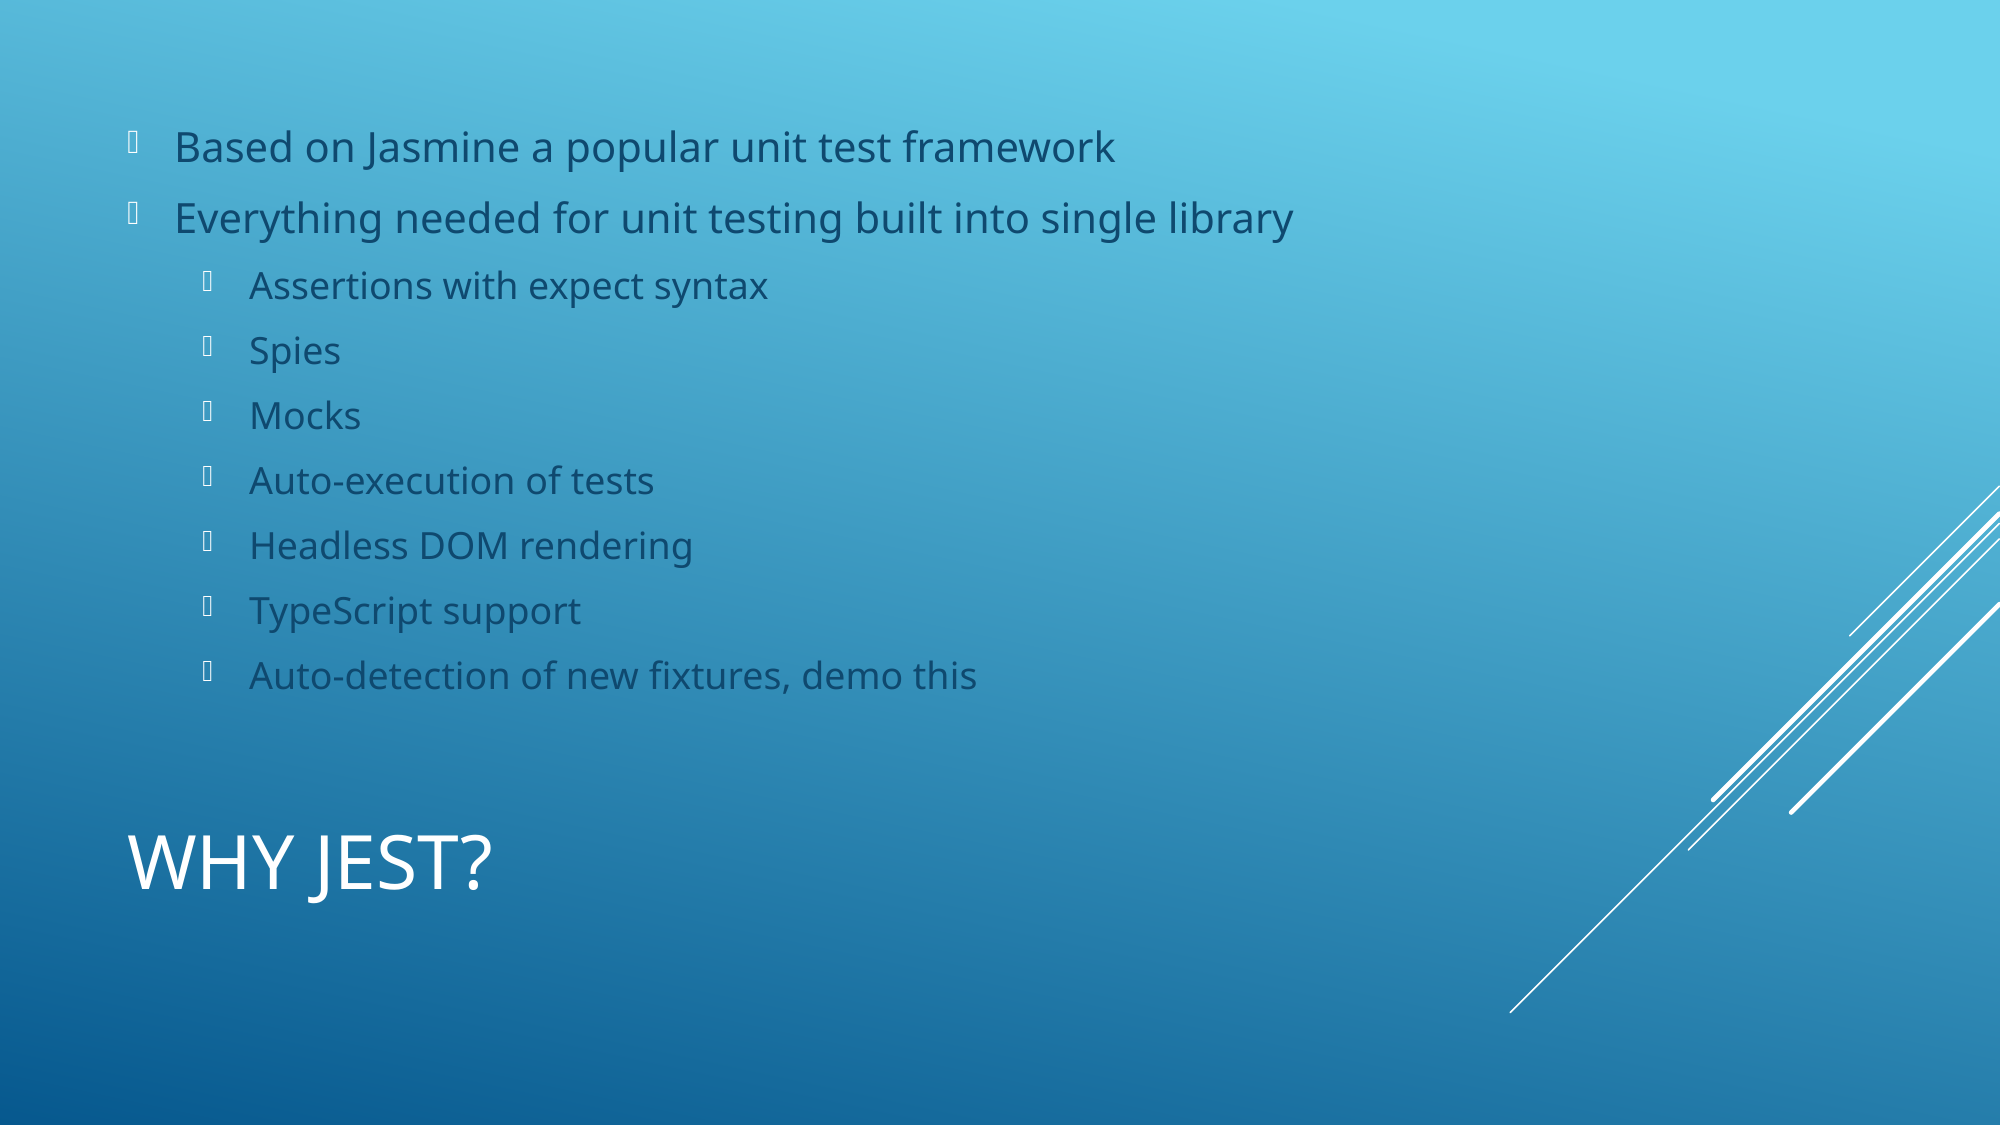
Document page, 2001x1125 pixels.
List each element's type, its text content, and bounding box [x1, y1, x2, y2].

list Based on Jasmine a popular unit test framework Everything needed for unit testing built into single library Assertions with expect syntax Spies Mocks Auto-execution of tests Headless DOM rendering TypeScript support Auto-detection of new fixtures, demo this [112, 112, 1513, 706]
title Why Jest? [112, 736, 1513, 984]
